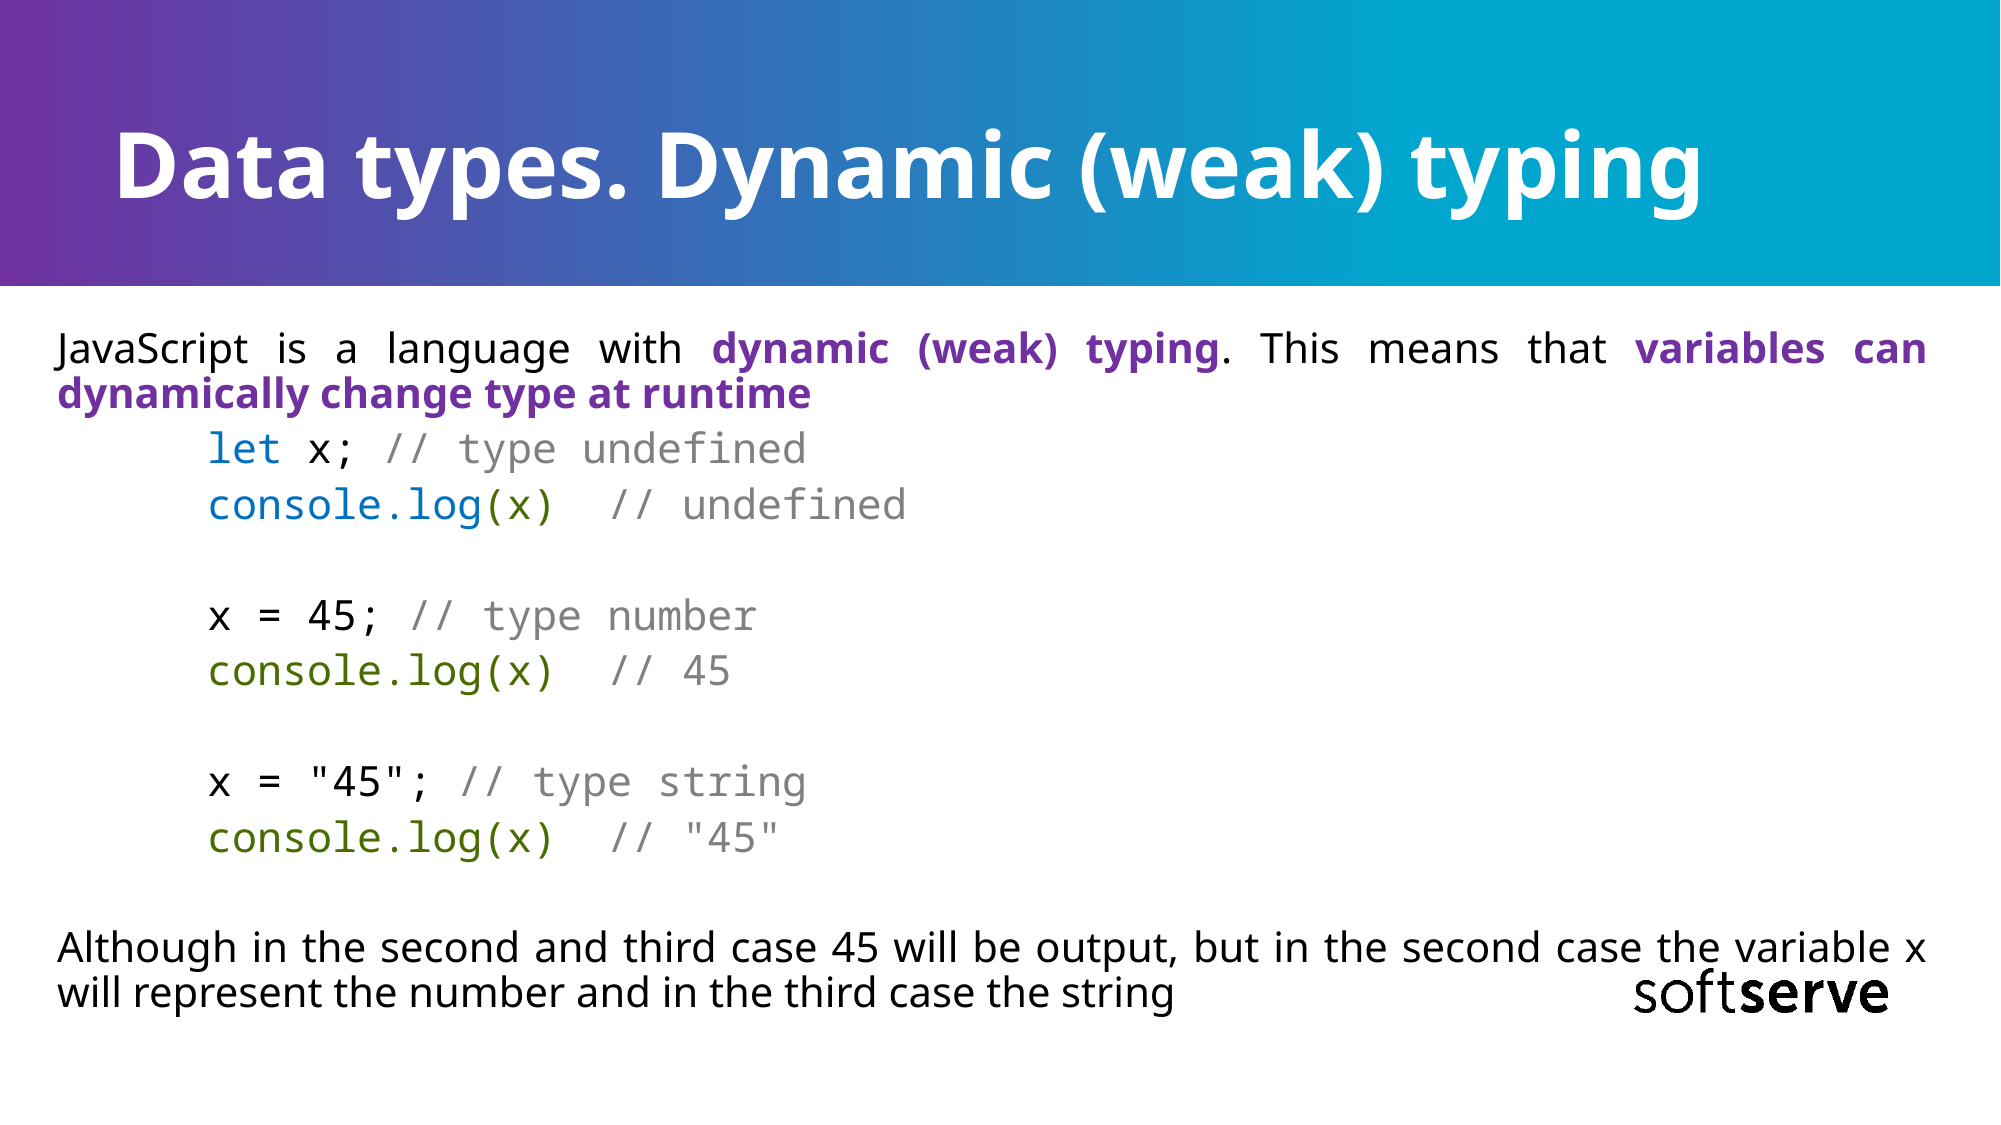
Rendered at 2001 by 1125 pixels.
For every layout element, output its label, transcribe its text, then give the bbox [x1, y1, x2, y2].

list JavaScript is a language with dynamic (weak) typing. This means that variables can dynamically change type at runtime: let x; // type undefined console.log(x); // undefined x = 45; // type number console.log(x); // 45 x = "45"; // type string console.log(x); // "45" Although in the second and third case 45 will be output, but in the second case the variable x will represent the number and in the third case the string [57, 319, 1943, 1064]
title Data types. Dynamic (weak) typing [112, 112, 1888, 225]
